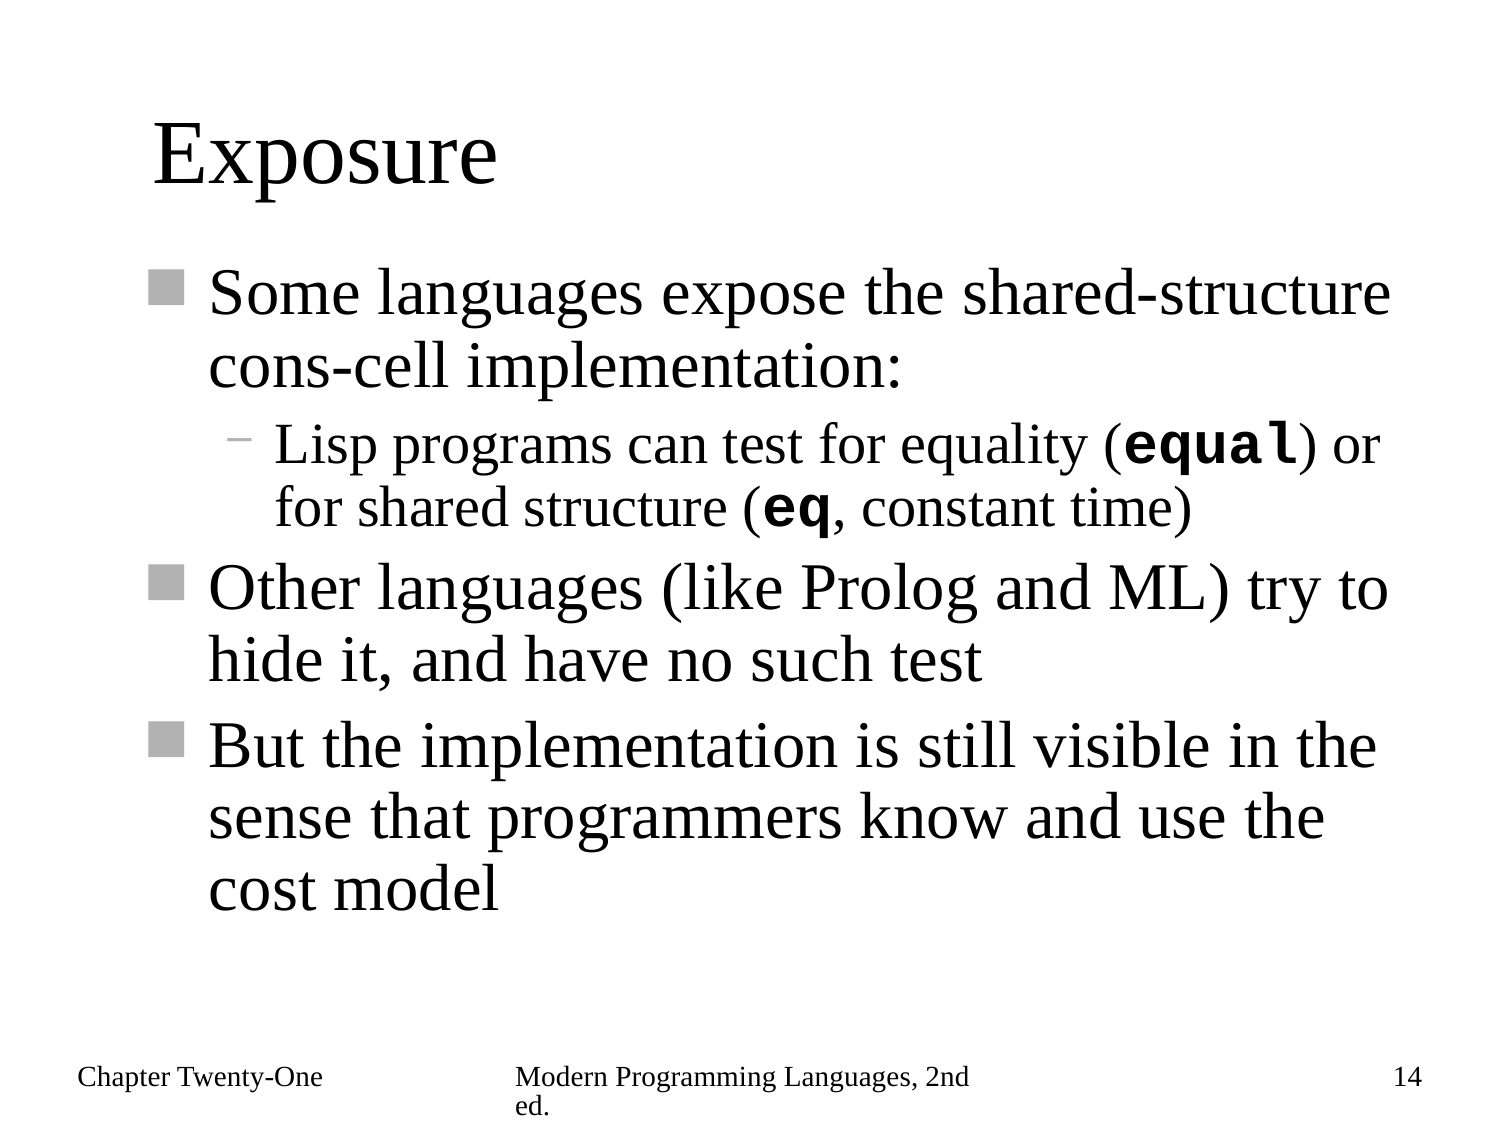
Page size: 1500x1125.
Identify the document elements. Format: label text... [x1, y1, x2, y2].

footer Modern Programming Languages, 2nd ed. [499, 1036, 1001, 1113]
slide_number Chapter Twenty-One [62, 1036, 401, 1113]
title Exposure [137, 56, 1413, 238]
slide_number 14 [1124, 1036, 1438, 1113]
list Some languages expose the shared-structure cons-cell implementation: Lisp programs can test for equality (equal) or for shared structure (eq, constant time) Other languages (like Prolog and ML) try to hide it, and have no such test But the implementation is still visible in the sense that programmers know and use the cost model [137, 249, 1413, 1001]
